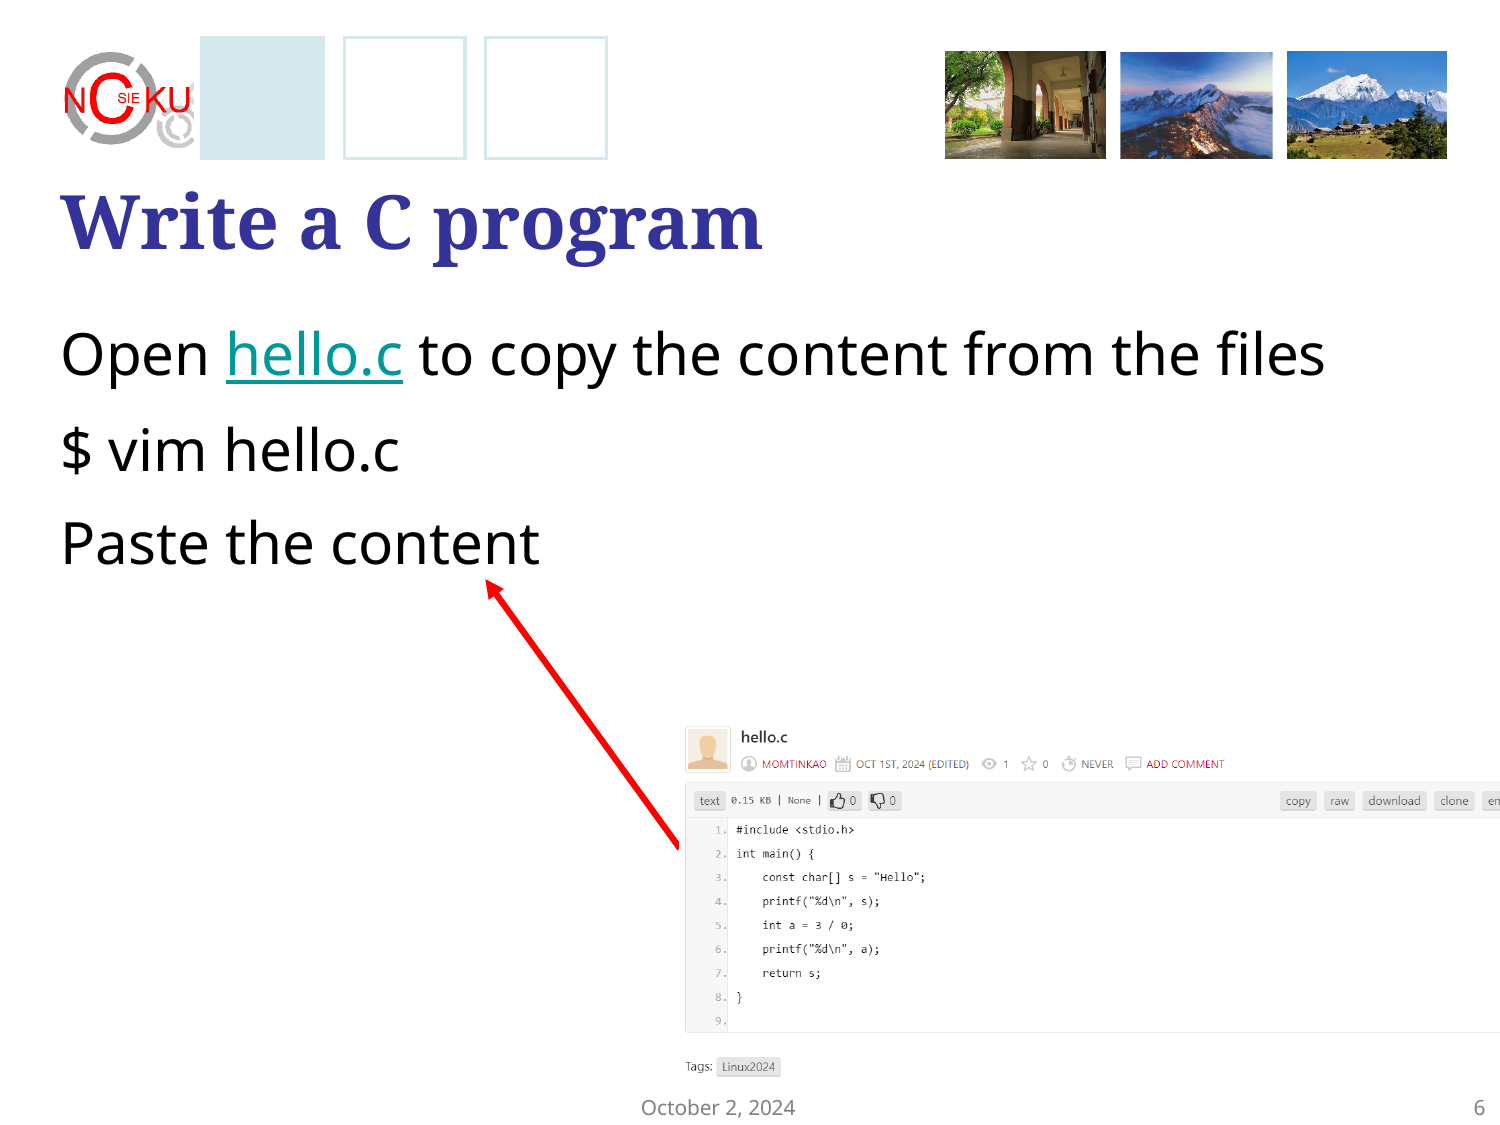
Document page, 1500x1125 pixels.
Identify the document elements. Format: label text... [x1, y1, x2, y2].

picture [59, 37, 194, 161]
list Open hello.c to copy the content from the files $ vim hello.c Paste the content [60, 317, 1421, 1076]
picture [679, 719, 1500, 1088]
title Write a C program [60, 160, 1421, 290]
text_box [485, 578, 681, 849]
picture [1120, 52, 1273, 159]
slide_number ‹#› [1423, 1096, 1500, 1125]
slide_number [625, 1087, 875, 1125]
picture [1287, 51, 1447, 159]
picture [945, 51, 1106, 159]
